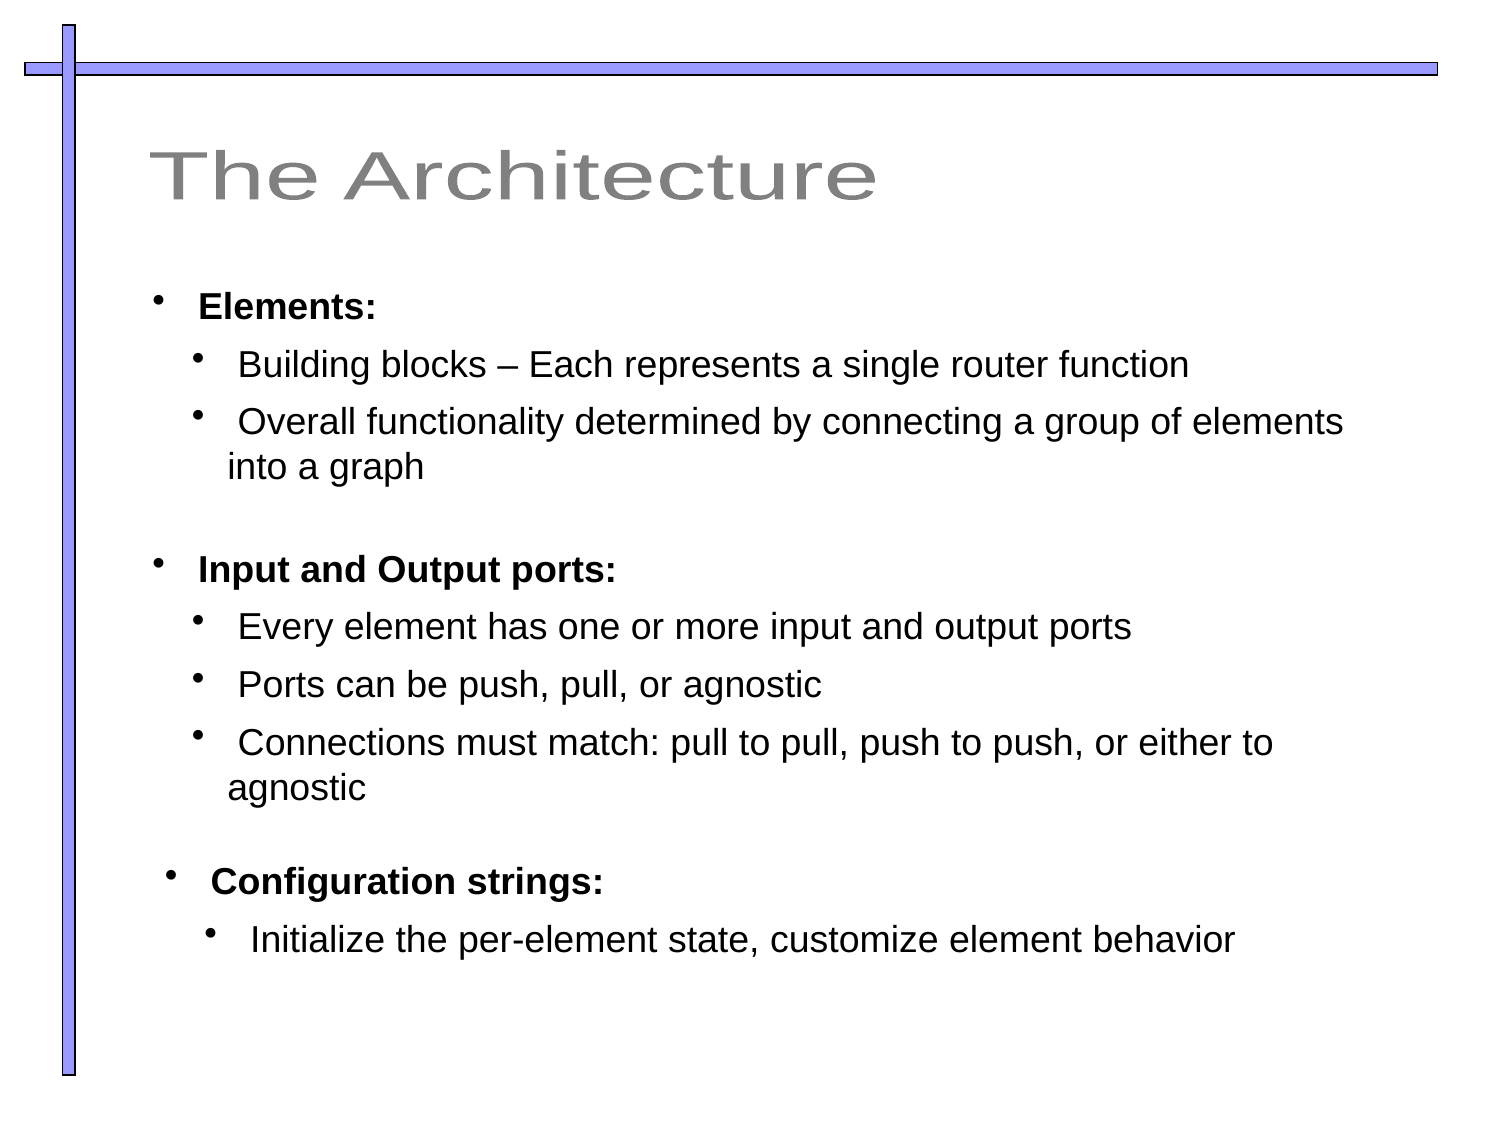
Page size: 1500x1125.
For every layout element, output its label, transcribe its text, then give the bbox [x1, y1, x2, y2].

text_box Configuration strings: Initialize the per-element state, customize element behavior [150, 849, 1400, 968]
text_box Input and Output ports: Every element has one or more input and output ports Ports can be push, pull, or agnostic Connections must match: pull to pull, push to push, or either to agnostic [137, 537, 1388, 815]
text_box Elements: Building blocks – Each represents a single router function Overall functionality determined by connecting a group of elements into a graph [137, 274, 1388, 495]
